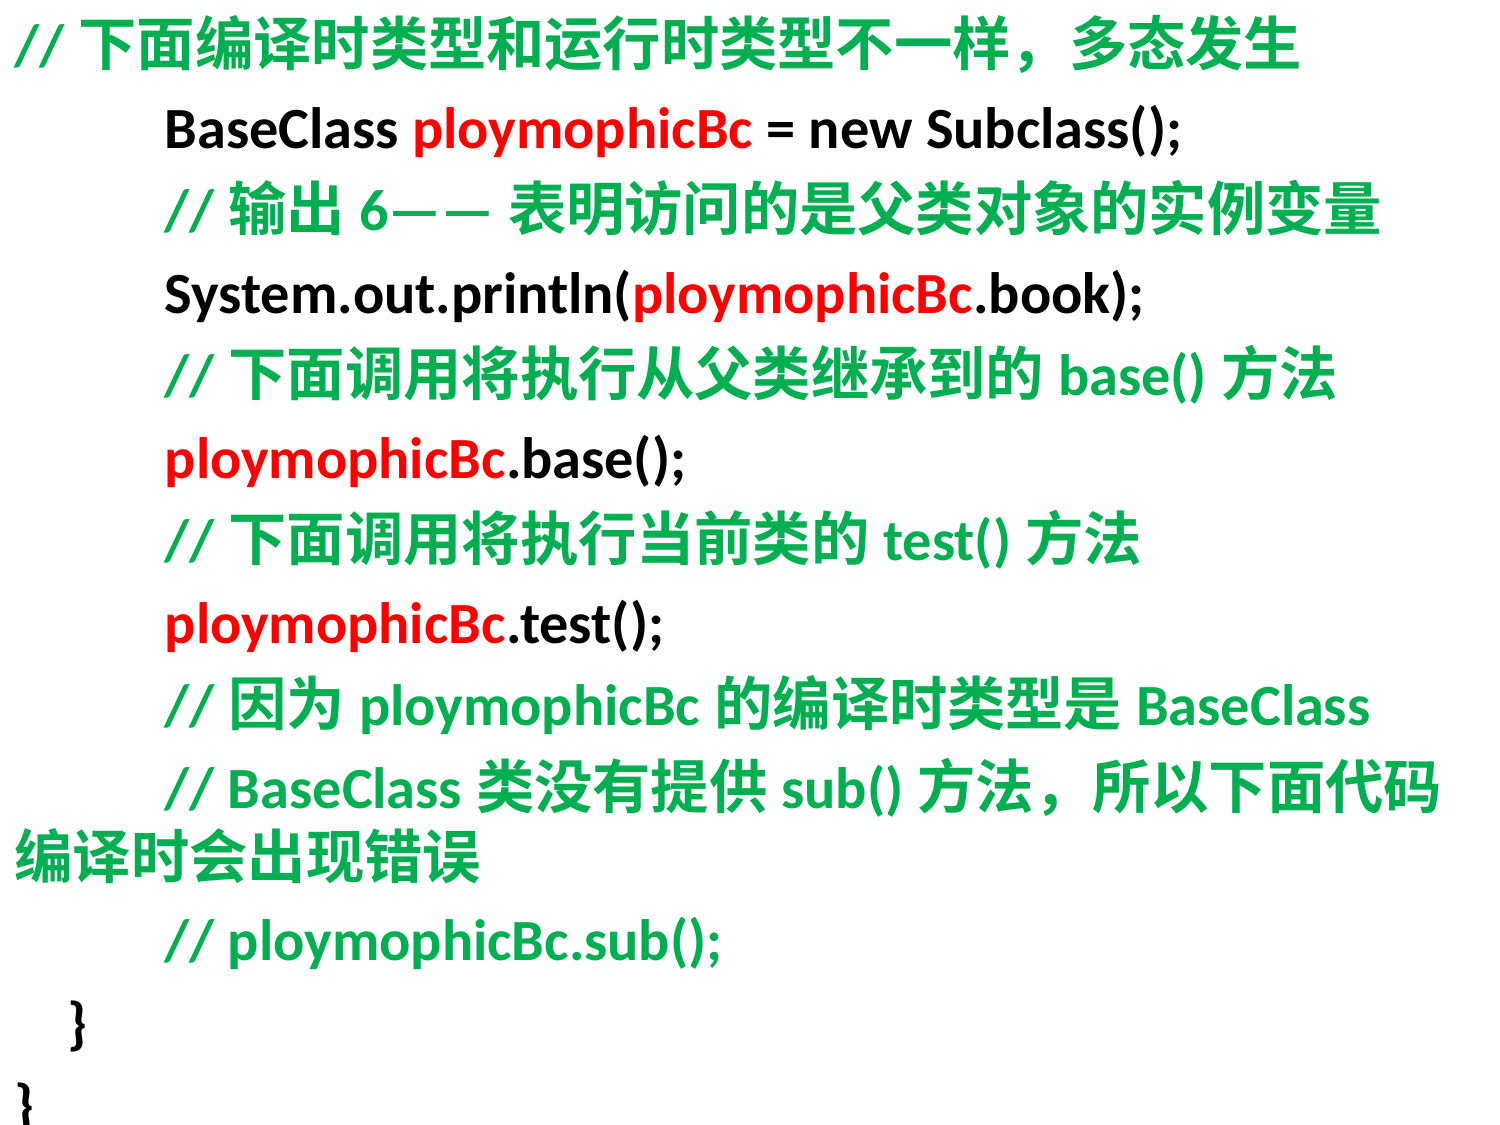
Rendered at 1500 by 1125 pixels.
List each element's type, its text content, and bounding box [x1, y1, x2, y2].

text_box //下面编译时类型和运行时类型不一样，多态发生 BaseClass ploymophicBc = new Subclass(); //输出6——表明访问的是父类对象的实例变量 System.out.println(ploymophicBc.book); //下面调用将执行从父类继承到的base()方法 ploymophicBc.base(); //下面调用将执行当前类的test()方法 ploymophicBc.test(); //因为ploymophicBc的编译时类型是BaseClass // BaseClass类没有提供sub()方法，所以下面代码编译时会出现错误 // ploymophicBc.sub(); } } [0, 0, 1500, 1125]
